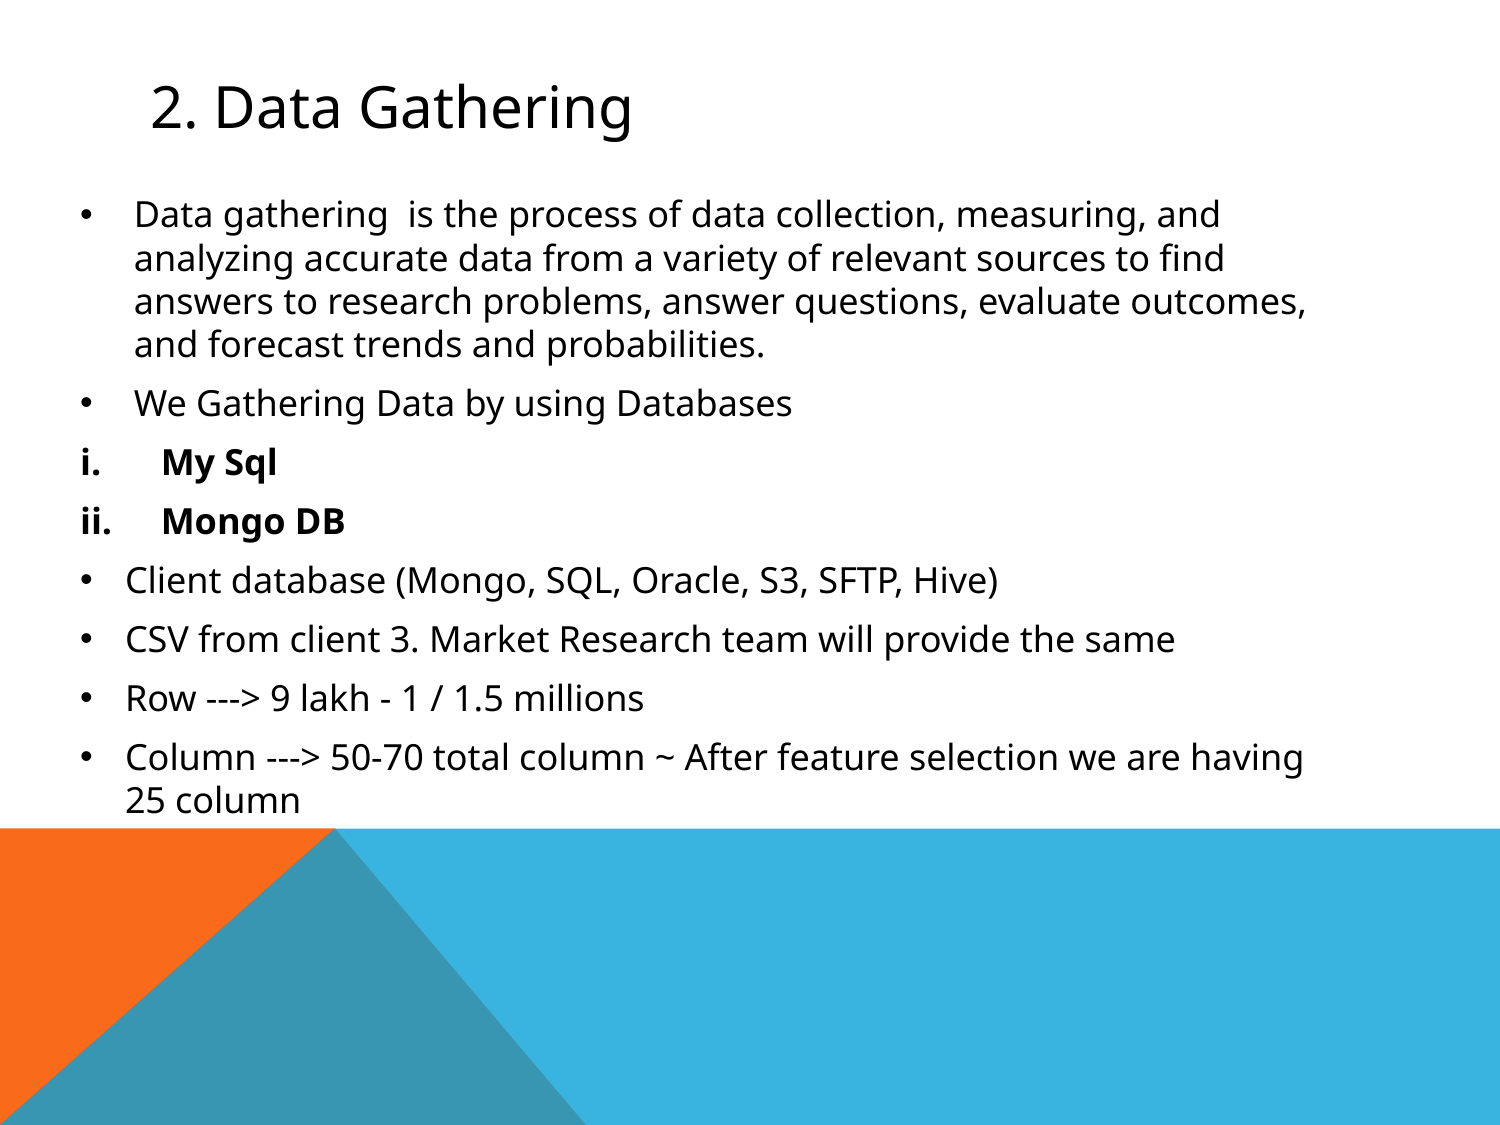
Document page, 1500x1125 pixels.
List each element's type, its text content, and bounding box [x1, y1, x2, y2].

list Data gathering is the process of data collection, measuring, and analyzing accurate data from a variety of relevant sources to find answers to research problems, answer questions, evaluate outcomes, and forecast trends and probabilities. We Gathering Data by using Databases My Sql Mongo DB Client database (Mongo, SQL, Oracle, S3, SFTP, Hive) CSV from client 3. Market Research team will provide the same Row ---> 9 lakh - 1 / 1.5 millions Column ---> 50-70 total column ~ After feature selection we are having 25 column [64, 184, 1369, 835]
title 2. Data gathering [135, 60, 1369, 150]
